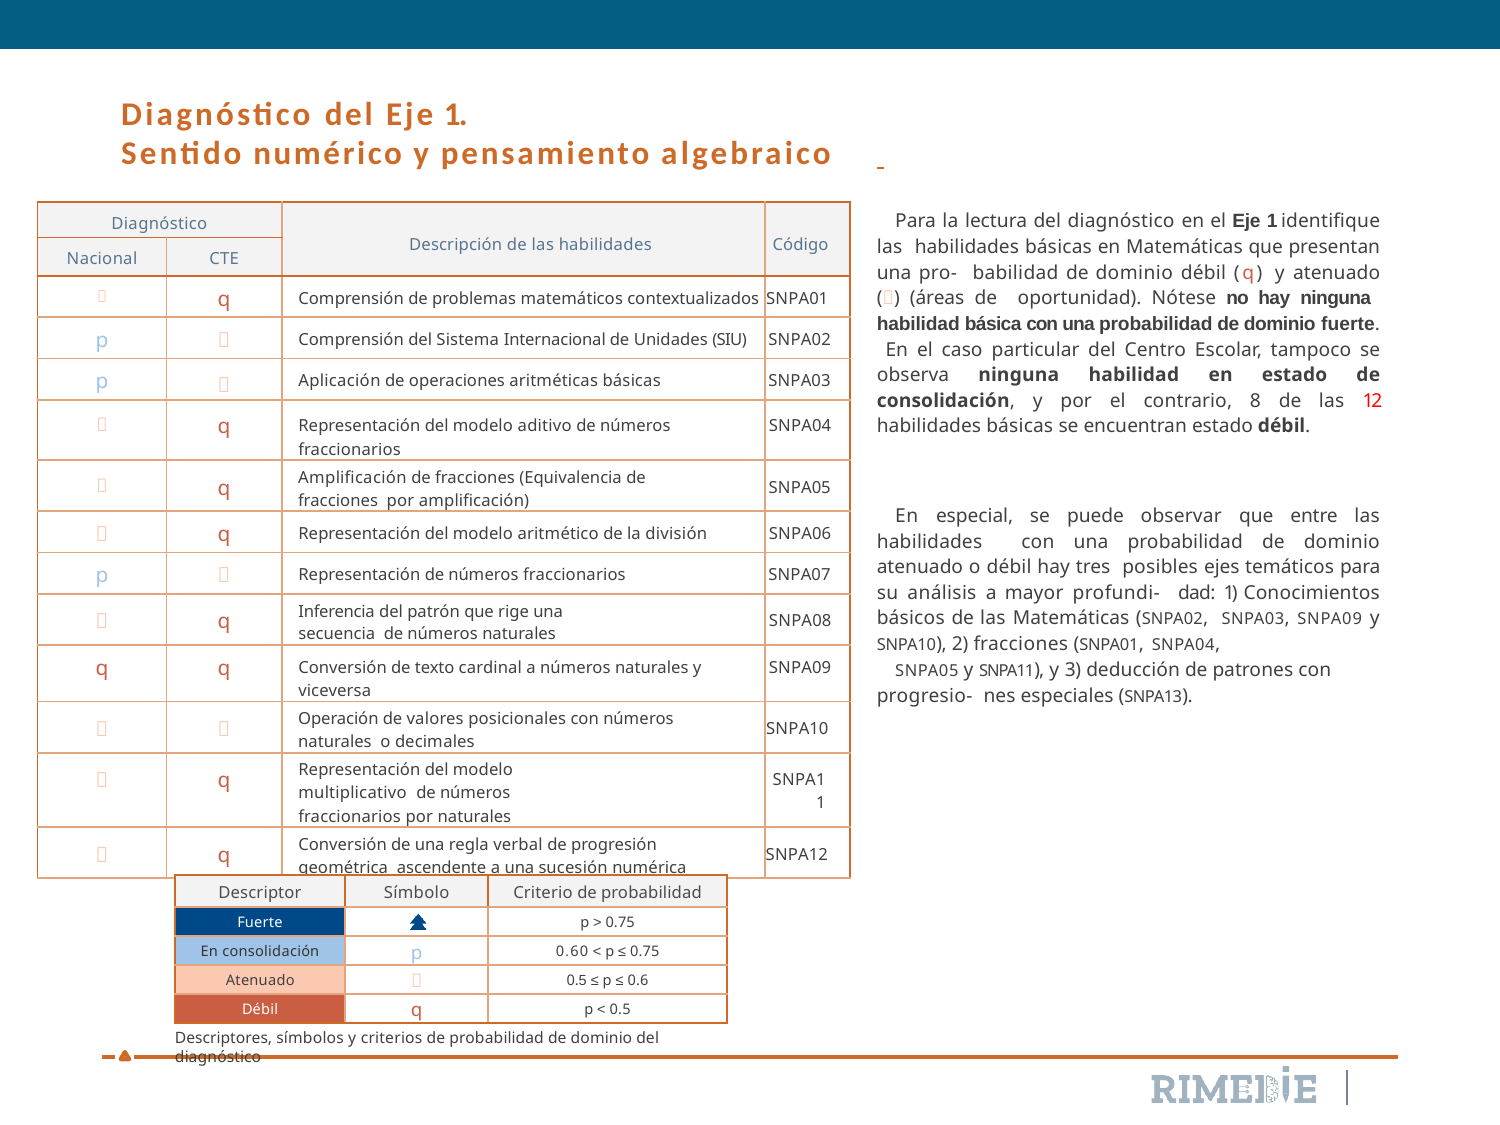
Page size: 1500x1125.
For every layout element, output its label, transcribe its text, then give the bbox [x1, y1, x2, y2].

table_cell q [167, 646, 281, 701]
table_cell p < 0.5 [489, 995, 726, 1022]
table_cell  [38, 401, 166, 459]
table_cell Representación de números fraccionarios [283, 553, 764, 593]
table_cell  [167, 318, 281, 358]
table_cell  [38, 461, 166, 510]
table_cell Aplicación de operaciones aritméticas básicas [283, 359, 764, 399]
table_cell Operación de valores posicionales con números naturales o decimales [283, 702, 764, 752]
table_cell q [346, 995, 487, 1022]
table_cell SNPA02 [766, 318, 849, 358]
table_cell q [38, 646, 166, 701]
table_cell Nacional [38, 238, 119, 275]
table_cell  [38, 277, 166, 316]
picture [1230, 1075, 1279, 1103]
table_cell q [167, 828, 281, 877]
table_cell SNPA06 [766, 512, 849, 552]
table_cell Representación del modelo aditivo de números fraccionarios [283, 401, 764, 459]
table_cell SNPA04 [766, 401, 849, 459]
table_header Código [840, 203, 849, 275]
table_cell Comprensión de problemas matemáticos contextualizados [283, 280, 764, 316]
table_cell SNPA10 [766, 702, 849, 752]
table_cell En consolidación [176, 937, 344, 964]
table_cell  [38, 702, 166, 752]
table_cell  [38, 754, 166, 826]
table_cell 0.5 ≤ p ≤ 0.6 [489, 966, 726, 993]
table_cell Amplificación de fracciones (Equivalencia de fracciones por amplificación) [283, 461, 764, 510]
table_cell  [38, 828, 166, 877]
table_cell Atenuado [176, 966, 344, 993]
table_cell  [167, 553, 281, 593]
picture [1192, 1075, 1228, 1103]
table_cell q [167, 461, 281, 510]
table_cell  [38, 595, 166, 644]
table_cell Conversión de texto cardinal a números naturales y viceversa [283, 646, 764, 701]
table_cell p [38, 553, 166, 593]
table_cell SNPA11 [766, 754, 849, 826]
table_cell p [38, 318, 166, 358]
text_box Para la lectura del diagnóstico en el Eje 1 identifique las habilidades básicas en Matemáticas que presentan una pro- babilidad de dominio débil (q) y atenuado () (áreas de oportunidad). Nótese no hay ninguna habilidad básica con una probabilidad de dominio fuerte. En el caso particular del Centro Escolar, tampoco se observa ninguna habilidad en estado de consolidación, y por el contrario, 8 de las 12 habilidades básicas se encuentran estado débil. En especial, se puede observar que entre las habilidades con una probabilidad de dominio atenuado o débil hay tres posibles ejes temáticos para su análisis a mayor profundi- dad: 1) Conocimientos básicos de las Matemáticas (SNPA02, SNPA03, SNPA09 y SNPA10), 2) fracciones (SNPA01, SNPA04, SNPA05 y SNPA11), y 3) deducción de patrones con progresio- nes especiales (SNPA13). [875, 129, 1382, 706]
table_cell Fuerte [176, 908, 344, 935]
table_cell q [167, 401, 281, 459]
table_cell  [167, 702, 281, 752]
table_header Descriptor [176, 876, 344, 906]
table_cell Representación del modelo multiplicativo de números fraccionarios por naturales [283, 754, 764, 826]
table_cell SNPA08 [766, 595, 849, 644]
table_cell p > 0.75 [489, 908, 726, 935]
table_cell 0.60 < p ≤ 0.75 [489, 937, 726, 964]
table_cell SNPA01 [766, 277, 849, 316]
picture [1294, 1075, 1317, 1103]
table_cell q [167, 595, 281, 644]
table_cell  [167, 359, 281, 399]
table_cell Comprensión del Sistema Internacional de Unidades (SIU) [283, 318, 764, 358]
table_cell Débil [176, 995, 344, 1022]
table_cell SNPA03 [766, 359, 849, 399]
table_cell q [167, 512, 281, 552]
table_header Criterio de probabilidad [489, 876, 726, 906]
table_cell SNPA12 [766, 828, 849, 877]
table_cell q [167, 280, 281, 316]
table_header Diagnóstico [38, 203, 119, 237]
table_header Símbolo [346, 876, 487, 906]
table_cell Representación del modelo aritmético de la división [283, 512, 764, 552]
table_cell p [346, 937, 487, 964]
table_cell [346, 908, 487, 935]
text_box Descriptores, símbolos y criterios de probabilidad de dominio del diagnóstico [173, 1026, 704, 1066]
picture [1151, 1075, 1190, 1103]
title Diagnóstico del Eje 1. Sentido numérico y pensamiento algebraico [119, 90, 840, 280]
table_cell Conversión de una regla verbal de progresión geométrica ascendente a una sucesión numérica [283, 828, 764, 877]
table_cell q [167, 754, 281, 826]
table_cell Inferencia del patrón que rige una secuencia de números naturales [283, 595, 764, 644]
table_cell SNPA07 [766, 553, 849, 593]
table_cell  [346, 966, 487, 993]
table_cell SNPA09 [766, 646, 849, 701]
table_cell SNPA05 [766, 461, 849, 510]
table_cell p [38, 359, 166, 399]
table_cell  [38, 512, 166, 552]
